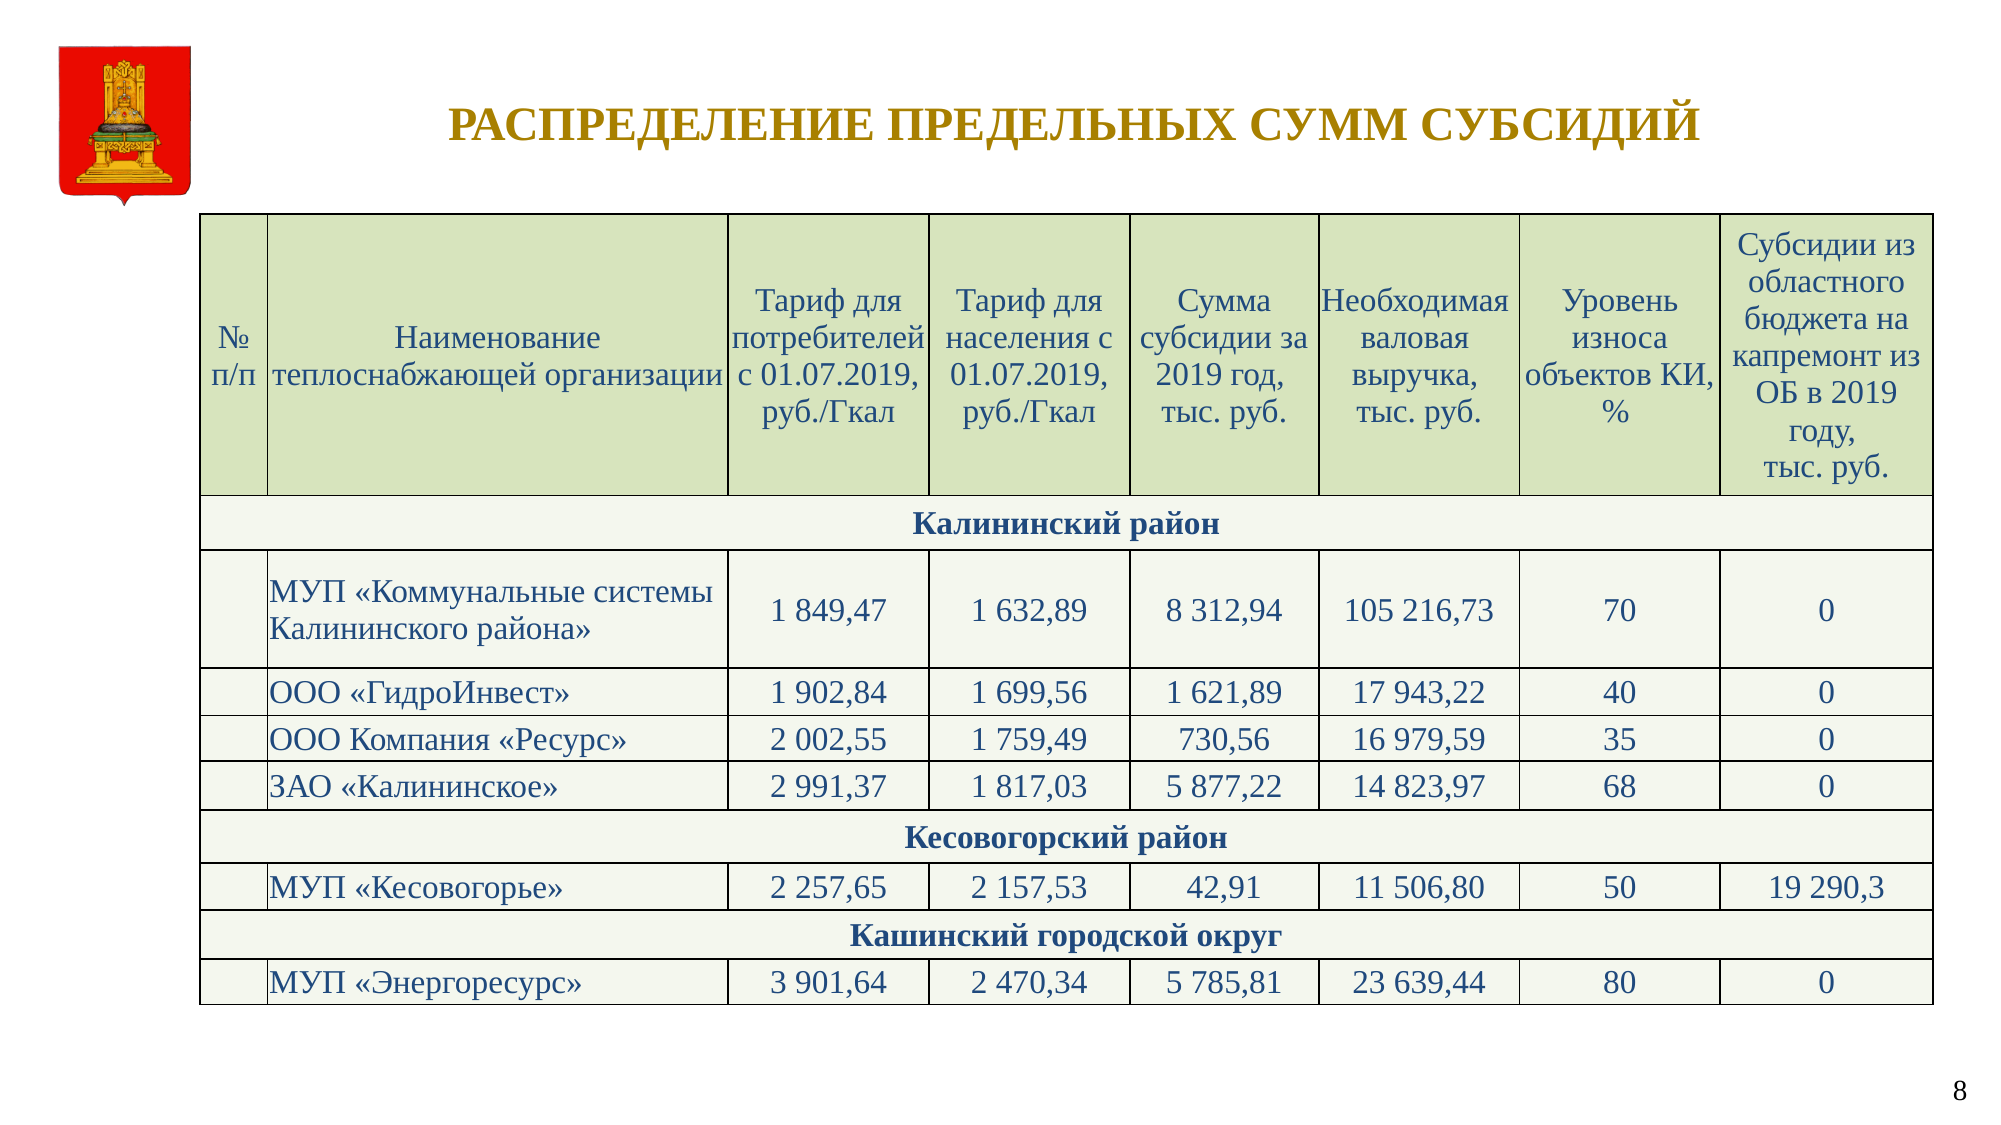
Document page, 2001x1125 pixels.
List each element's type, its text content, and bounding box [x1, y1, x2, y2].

table_cell 23 639,44 [1320, 960, 1519, 1004]
table_header Субсидии из областного бюджета на капремонт из ОБ в 2019 году, тыс. руб. [1721, 215, 1932, 495]
table_cell Кесовогорский район [201, 811, 1932, 862]
table_cell [201, 669, 267, 715]
table_cell 105 216,73 [1320, 551, 1519, 667]
table_cell 14 823,97 [1320, 762, 1519, 809]
table_cell 0 [1721, 669, 1932, 715]
table_cell 3 901,64 [729, 960, 928, 1004]
table_cell 0 [1721, 716, 1932, 760]
table_cell 2 470,34 [930, 960, 1129, 1004]
table_cell 16 979,59 [1320, 716, 1519, 760]
table_header Тариф для населения с 01.07.2019, руб./Гкал [930, 215, 1129, 495]
table_header Необходимая валовая выручка, тыс. руб. [1320, 215, 1519, 495]
table_cell [201, 864, 267, 909]
table_header Тариф для потребителей с 01.07.2019, руб./Гкал [729, 215, 928, 495]
table_cell 42,91 [1131, 864, 1318, 909]
picture [54, 37, 201, 215]
table_cell 2 991,37 [729, 762, 928, 809]
table_cell 17 943,22 [1320, 669, 1519, 715]
table_cell 2 157,53 [930, 864, 1129, 909]
table_cell 50 [1520, 864, 1719, 909]
text_box РАСПРЕДЕЛЕНИЕ ПРЕДЕЛЬНЫХ СУММ СУБСИДИЙ [277, 84, 1873, 157]
table_cell 2 002,55 [729, 716, 928, 760]
table_cell МУП «Коммунальные системы Калининского района» [268, 551, 727, 667]
table_header Наименование теплоснабжающей организации [268, 215, 727, 495]
table_cell ЗАО «Калининское» [268, 762, 727, 809]
table_header № п/п [201, 215, 267, 495]
table_cell 1 817,03 [930, 762, 1129, 809]
table_cell 1 902,84 [729, 669, 928, 715]
table_cell [201, 762, 267, 809]
table_cell 1 699,56 [930, 669, 1129, 715]
table_cell 1 632,89 [930, 551, 1129, 667]
table_cell 5 785,81 [1131, 960, 1318, 1004]
table_cell МУП «Энергоресурс» [268, 960, 727, 1004]
table_cell 11 506,80 [1320, 864, 1519, 909]
table_cell 0 [1721, 960, 1932, 1004]
table_cell 0 [1721, 762, 1932, 809]
table_cell 0 [1721, 551, 1932, 667]
table_cell [201, 551, 267, 667]
table_cell 70 [1520, 551, 1719, 667]
table_cell 35 [1520, 716, 1719, 760]
table_cell [201, 960, 267, 1004]
table_cell 5 877,22 [1131, 762, 1318, 809]
table_cell 1 621,89 [1131, 669, 1318, 715]
table_cell ООО Компания «Ресурс» [268, 716, 727, 760]
table_cell 40 [1520, 669, 1719, 715]
text_box 8 [1921, 1064, 1983, 1114]
table_cell 19 290,3 [1721, 864, 1932, 909]
table_cell Калининский район [201, 496, 1932, 549]
table_header Сумма субсидии за 2019 год, тыс. руб. [1131, 215, 1318, 495]
table_cell 80 [1520, 960, 1719, 1004]
table_cell 68 [1520, 762, 1719, 809]
table_cell ООО «ГидроИнвест» [268, 669, 727, 715]
table_cell МУП «Кесовогорье» [268, 864, 727, 909]
table_cell 730,56 [1131, 716, 1318, 760]
table_cell 2 257,65 [729, 864, 928, 909]
table_cell 8 312,94 [1131, 551, 1318, 667]
table_cell Кашинский городской округ [201, 911, 1932, 958]
table_cell [201, 716, 267, 760]
table_cell 1 759,49 [930, 716, 1129, 760]
table_cell 1 849,47 [729, 551, 928, 667]
table_header Уровень износа объектов КИ, % [1520, 215, 1719, 495]
